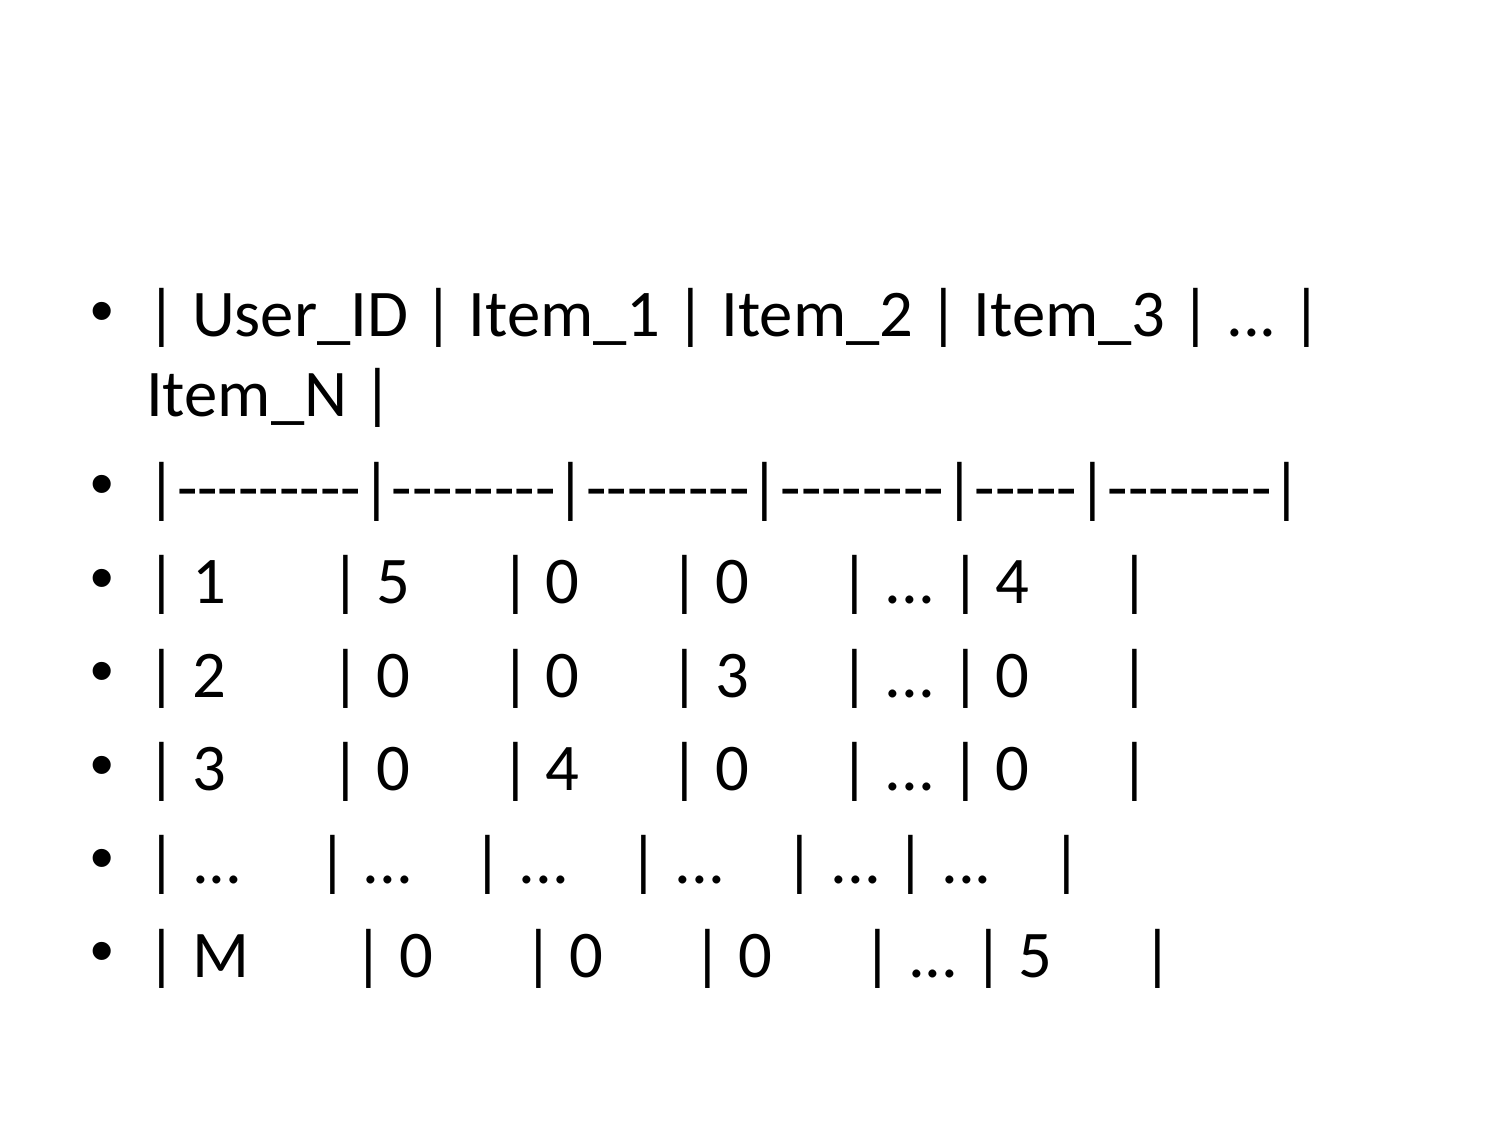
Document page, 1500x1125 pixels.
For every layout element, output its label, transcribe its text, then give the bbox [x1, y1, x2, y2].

list | User_ID | Item_1 | Item_2 | Item_3 | ... | Item_N | |---------|--------|--------|--------|-----|--------| | 1 | 5 | 0 | 0 | ... | 4 | | 2 | 0 | 0 | 3 | ... | 0 | | 3 | 0 | 4 | 0 | ... | 0 | | ... | ... | ... | ... | ... | ... | | M | 0 | 0 | 0 | ... | 5 | [75, 262, 1425, 1005]
